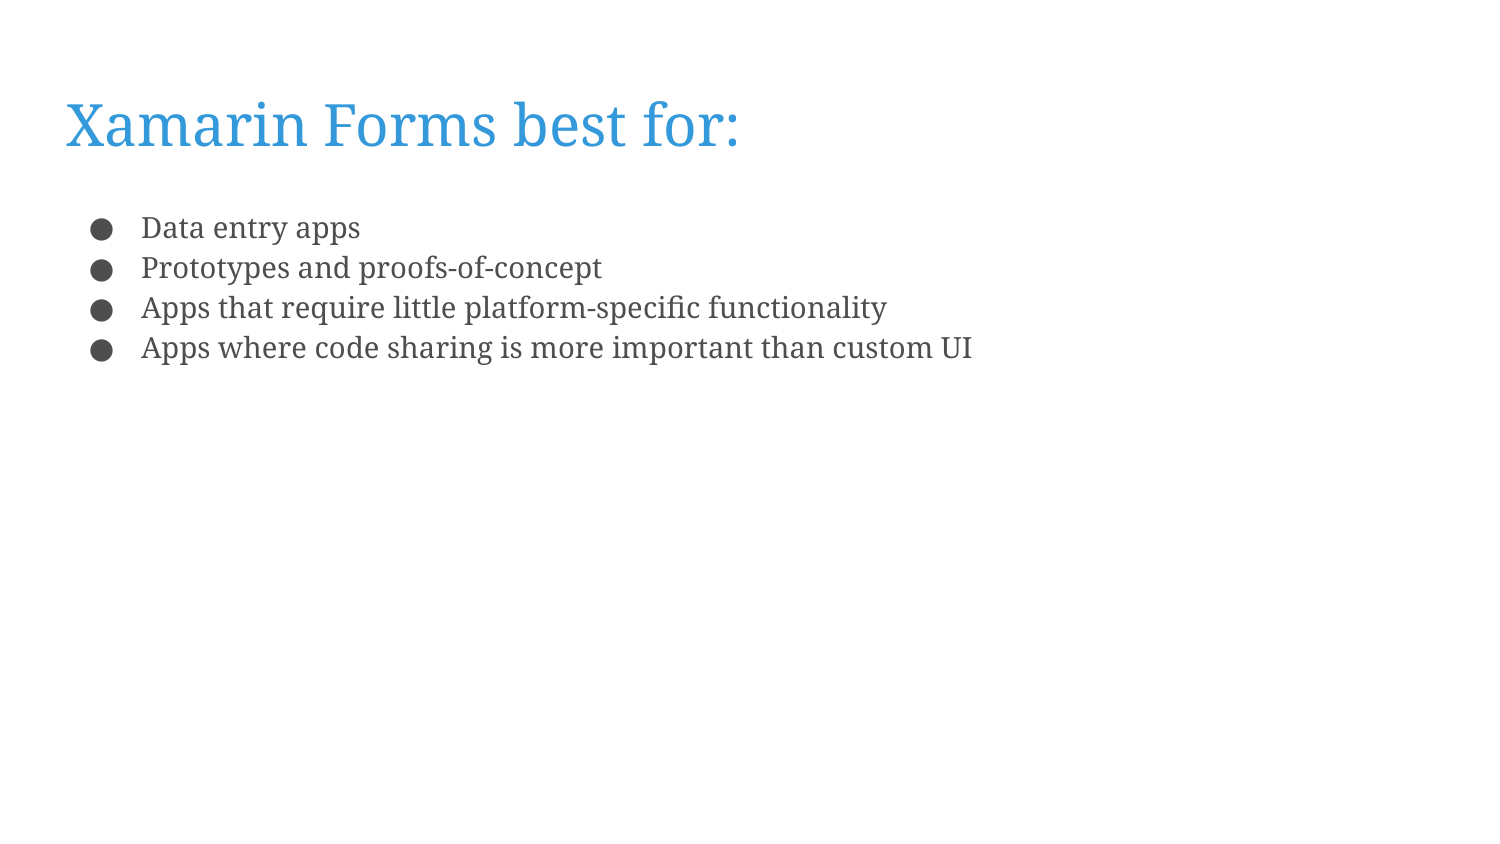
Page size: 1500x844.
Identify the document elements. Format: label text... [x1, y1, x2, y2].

title Xamarin Forms best for: [51, 72, 1449, 167]
list Data entry apps Prototypes and proofs-of-concept Apps that require little platform-specific functionality Apps where code sharing is more important than custom UI [51, 189, 1449, 750]
